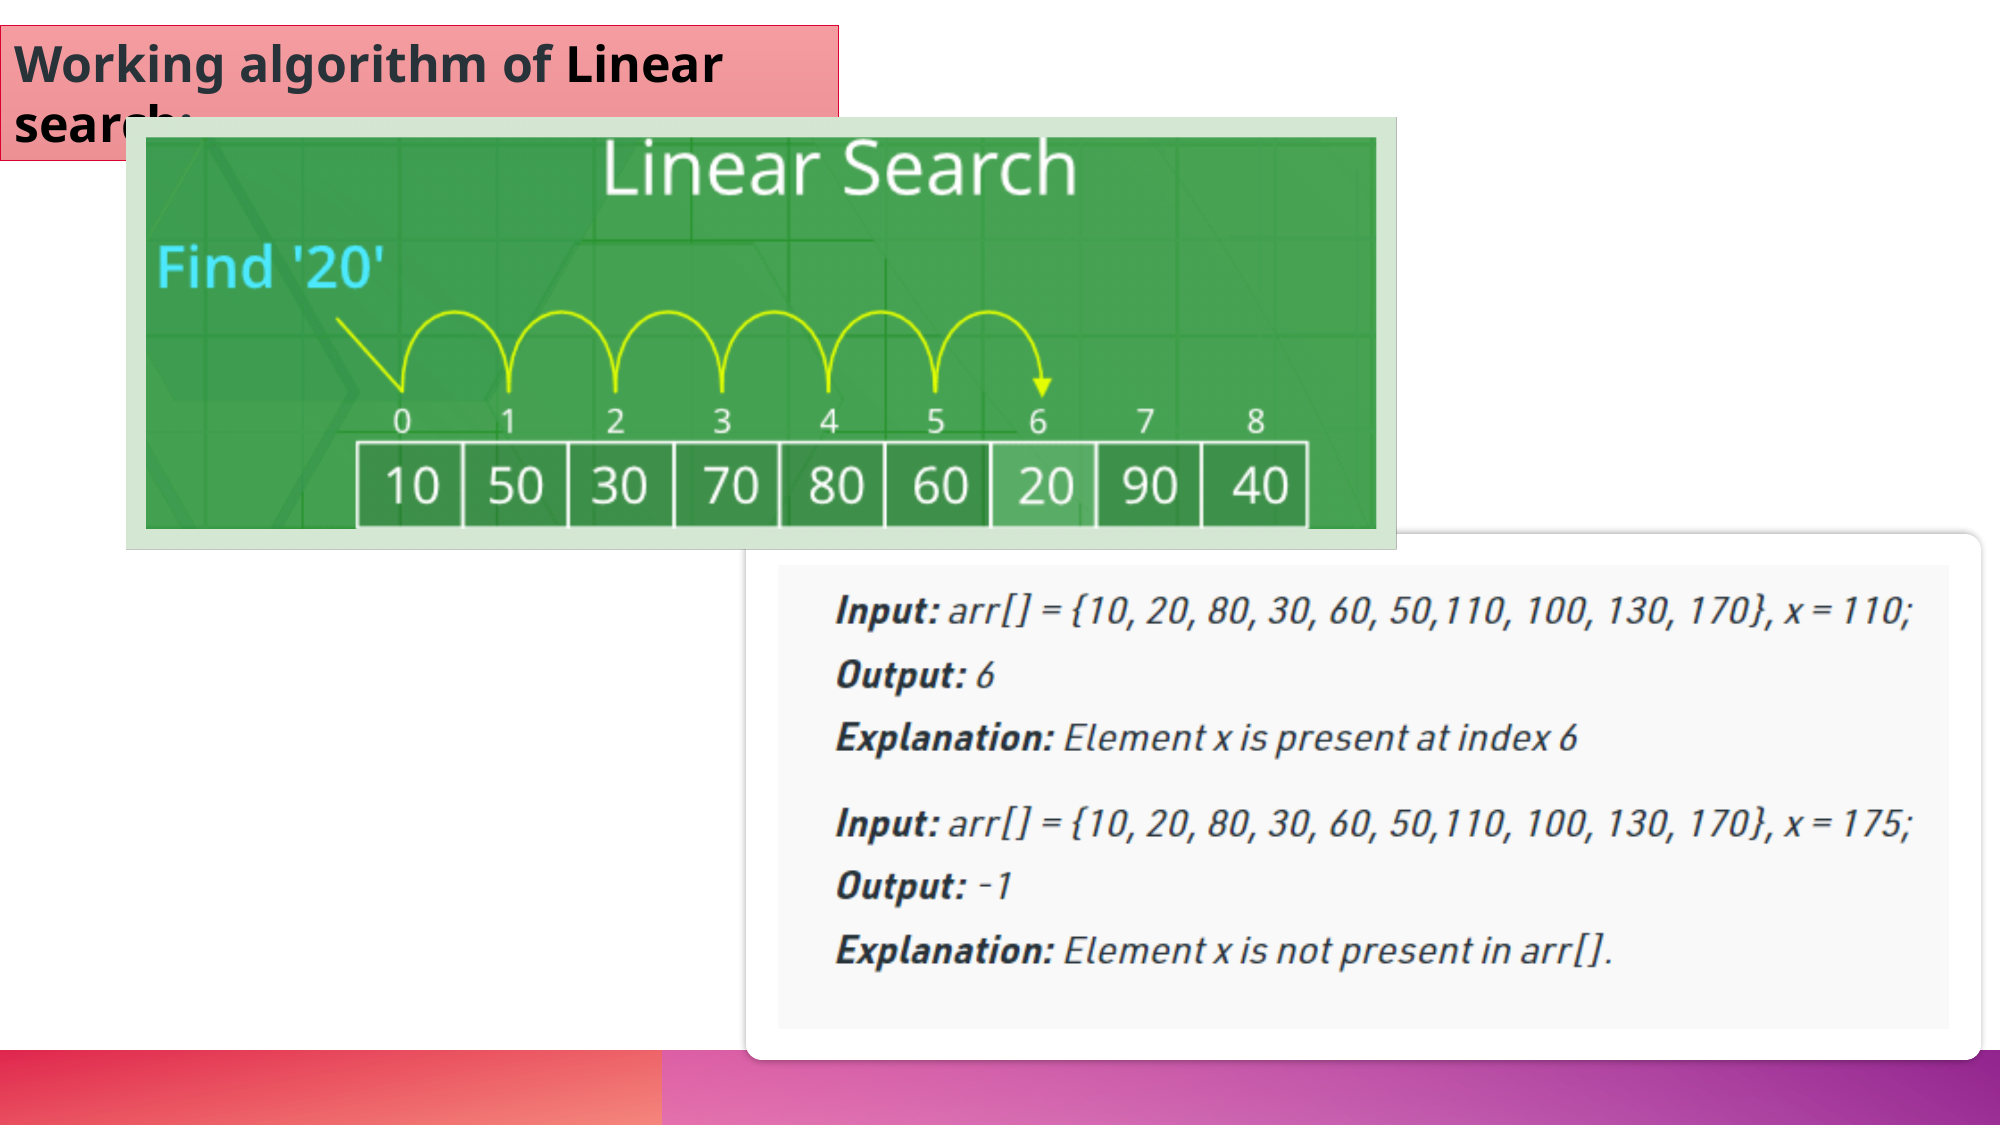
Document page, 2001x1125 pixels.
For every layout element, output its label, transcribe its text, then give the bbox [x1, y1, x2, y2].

picture [110, 101, 1950, 1030]
text_box Working algorithm of Linear search: [0, 25, 839, 161]
